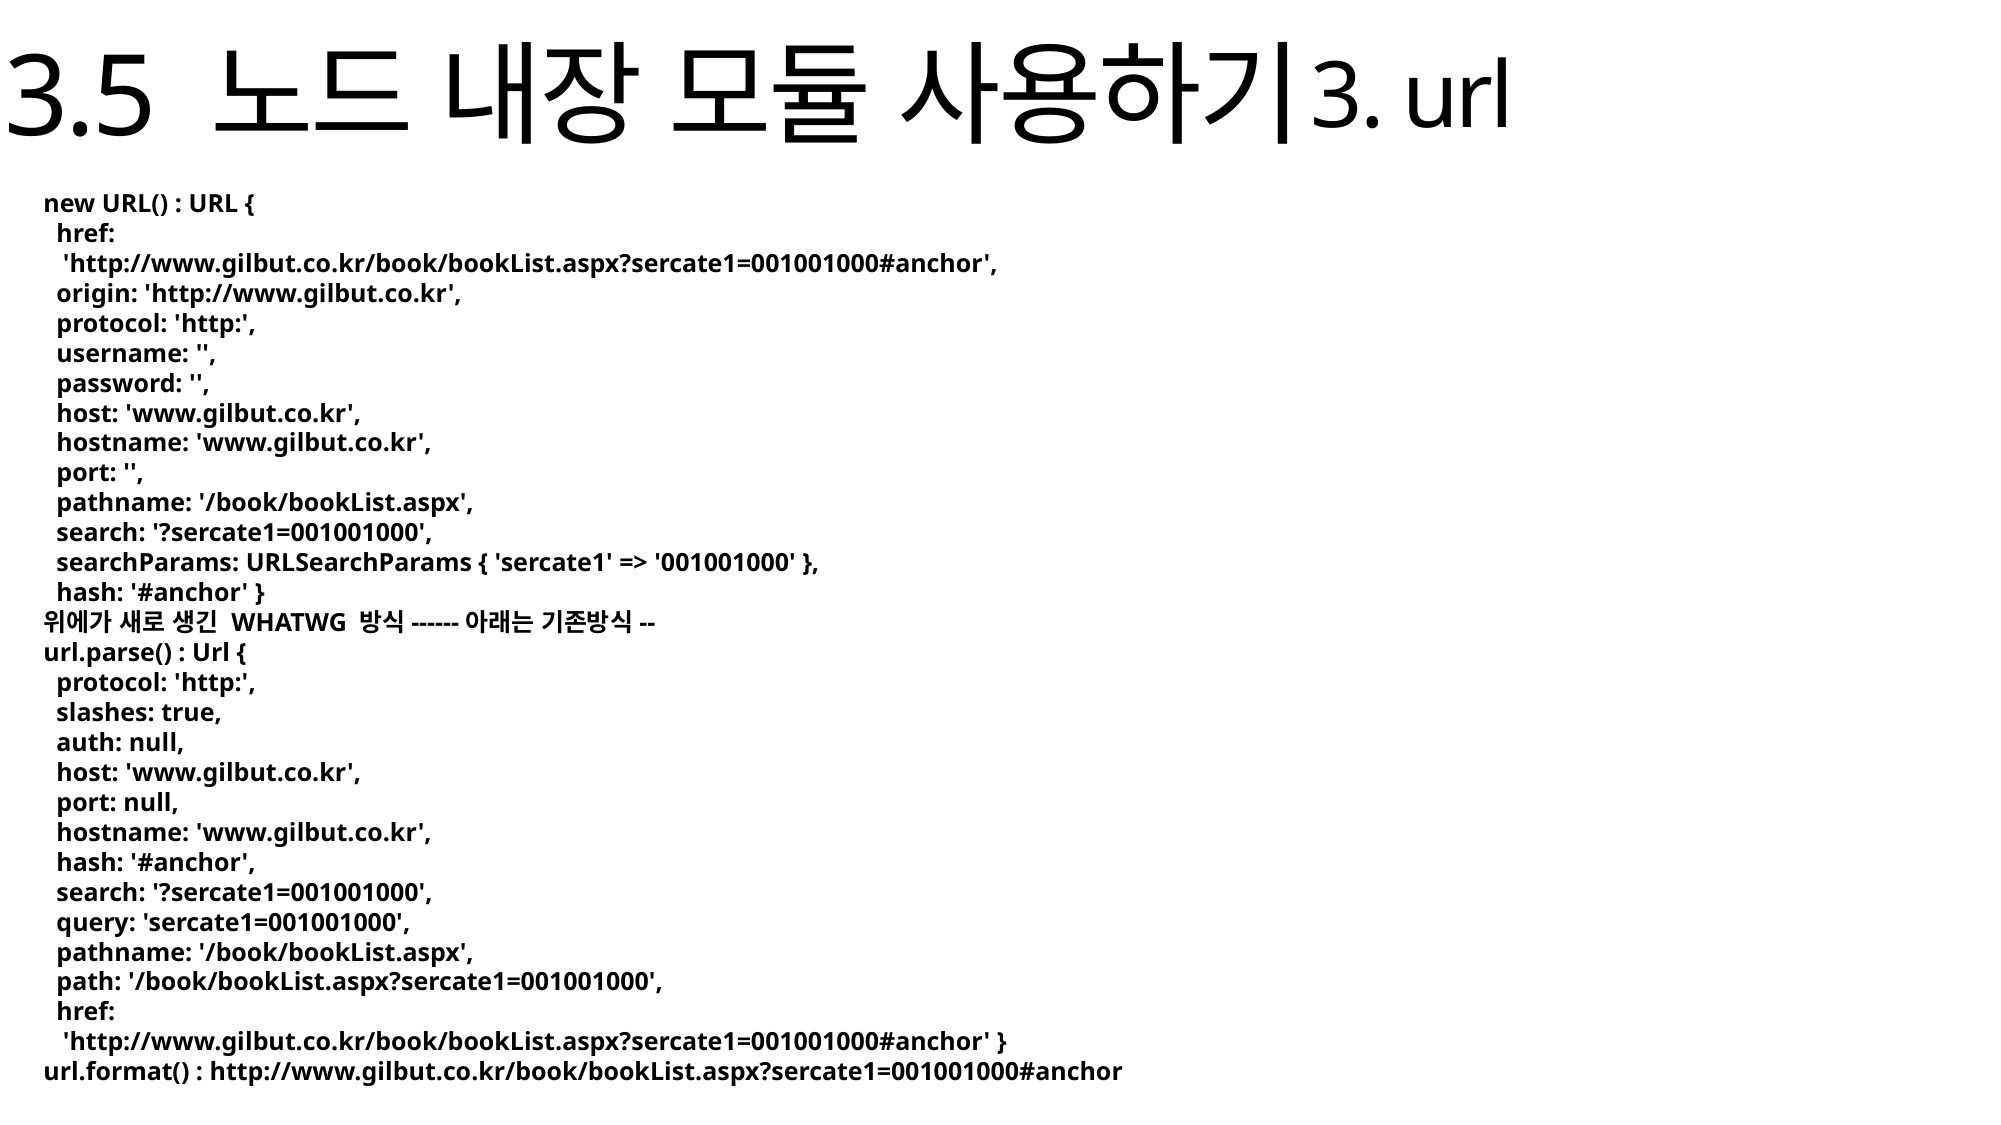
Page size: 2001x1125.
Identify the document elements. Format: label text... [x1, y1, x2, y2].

text_box new URL() : URL { href: 'http://www.gilbut.co.kr/book/bookList.aspx?sercate1=001001000#anchor', origin: 'http://www.gilbut.co.kr', protocol: 'http:', username: '', password: '', host: 'www.gilbut.co.kr', hostname: 'www.gilbut.co.kr', port: '', pathname: '/book/bookList.aspx', search: '?sercate1=001001000', searchParams: URLSearchParams { 'sercate1' => '001001000' }, hash: '#anchor' } 위에가 새로 생긴 WHATWG 방식------아래는 기존방식-- url.parse() : Url { protocol: 'http:', slashes: true, auth: null, host: 'www.gilbut.co.kr', port: null, hostname: 'www.gilbut.co.kr', hash: '#anchor', search: '?sercate1=001001000', query: 'sercate1=001001000', pathname: '/book/bookList.aspx', path: '/book/bookList.aspx?sercate1=001001000', href: 'http://www.gilbut.co.kr/book/bookList.aspx?sercate1=001001000#anchor' } url.format() : http://www.gilbut.co.kr/book/bookList.aspx?sercate1=001001000#anchor [28, 180, 1140, 1093]
text_box 3.5 노드 내장 모듈 사용하기 [0, 15, 1317, 166]
text_box 3. url [1296, 28, 2000, 154]
